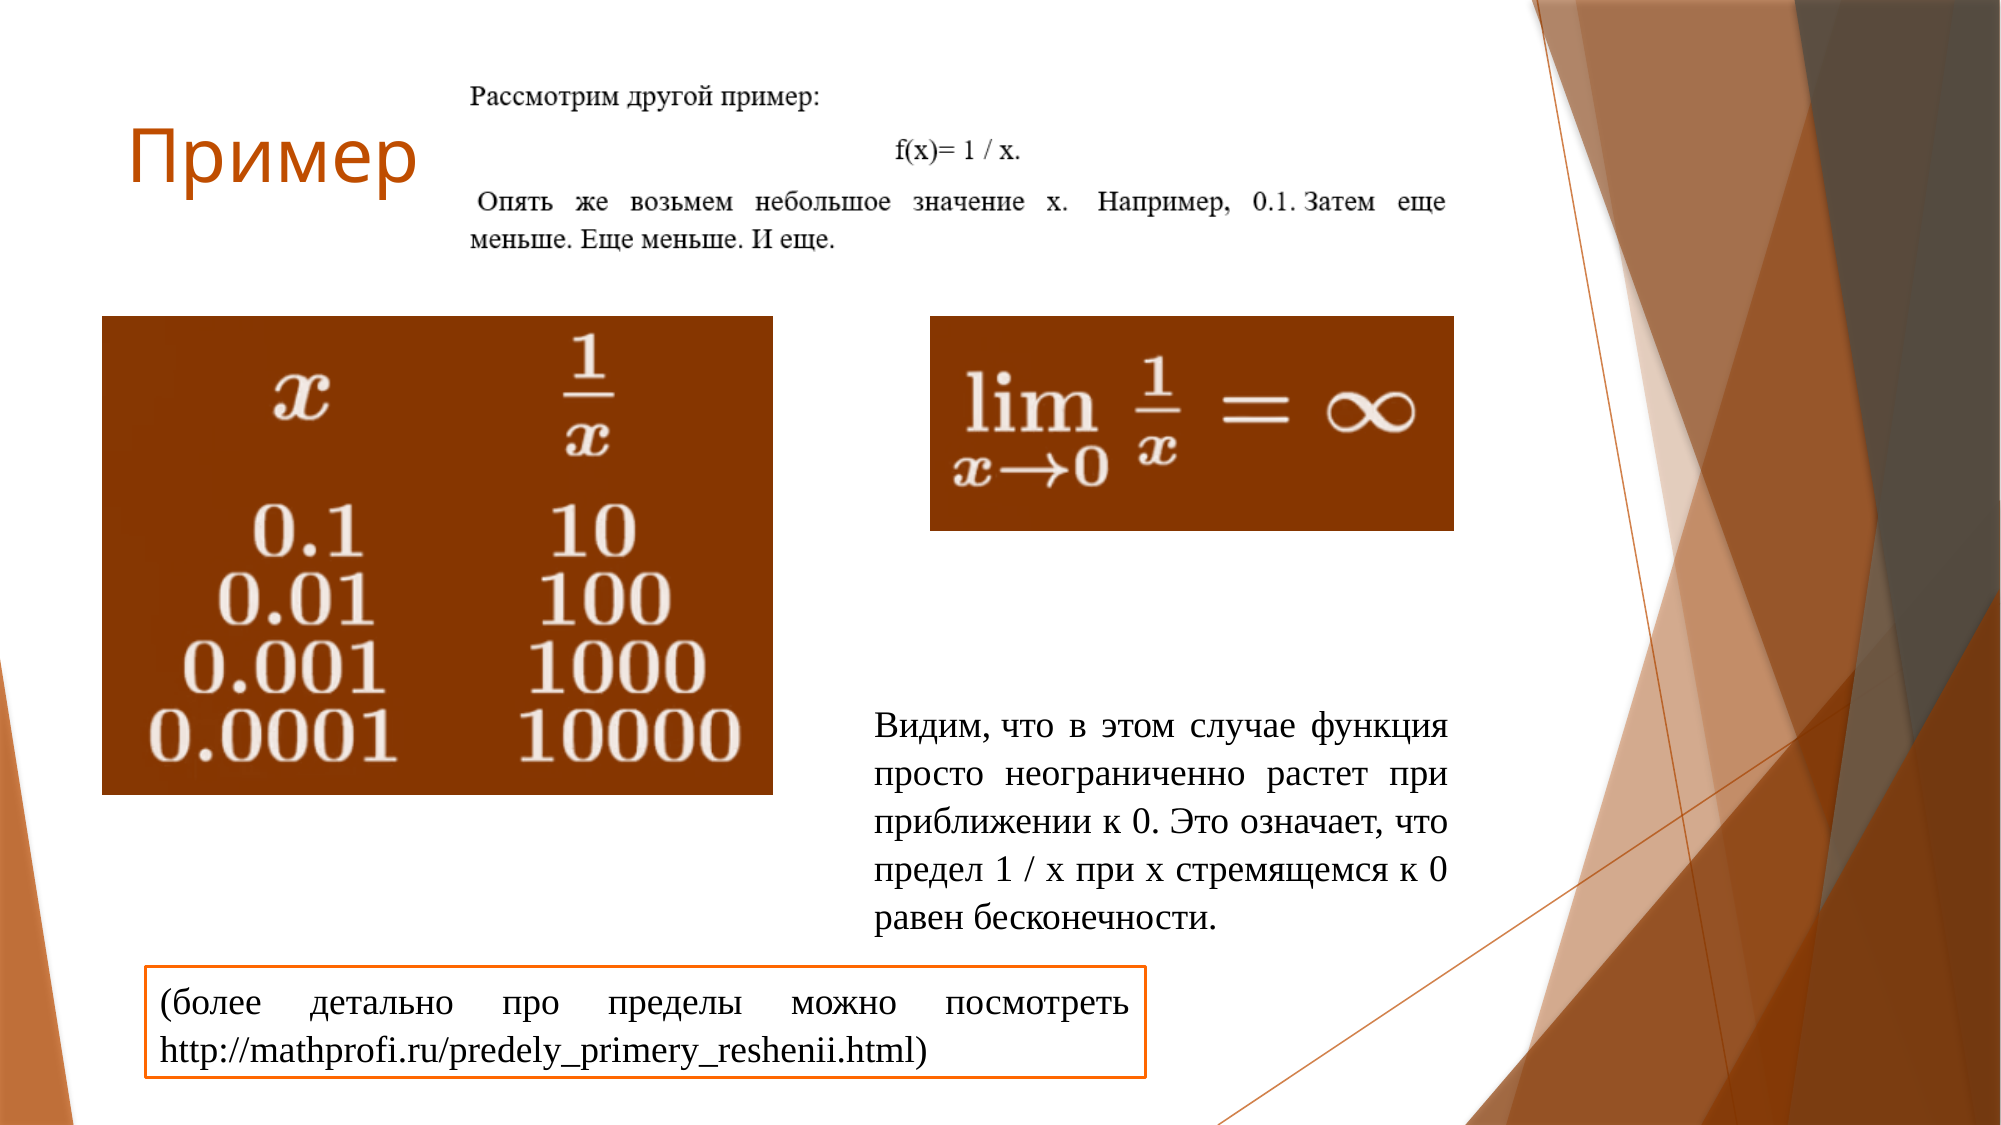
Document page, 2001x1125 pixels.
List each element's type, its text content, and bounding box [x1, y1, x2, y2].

text_box Видим, что в этом случае функция просто неограниченно растет при приближении к 0. Это означает, что предел 1 / x при x стремящемся к 0 равен бесконечности. [859, 688, 1464, 945]
picture [101, 316, 773, 796]
picture [929, 316, 1455, 532]
title Пример [111, 99, 1522, 317]
text_box (более детально про пределы можно посмотреть http://mathprofi.ru/predely_primery_reshenii.html) [144, 965, 1147, 1079]
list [454, 73, 1464, 263]
